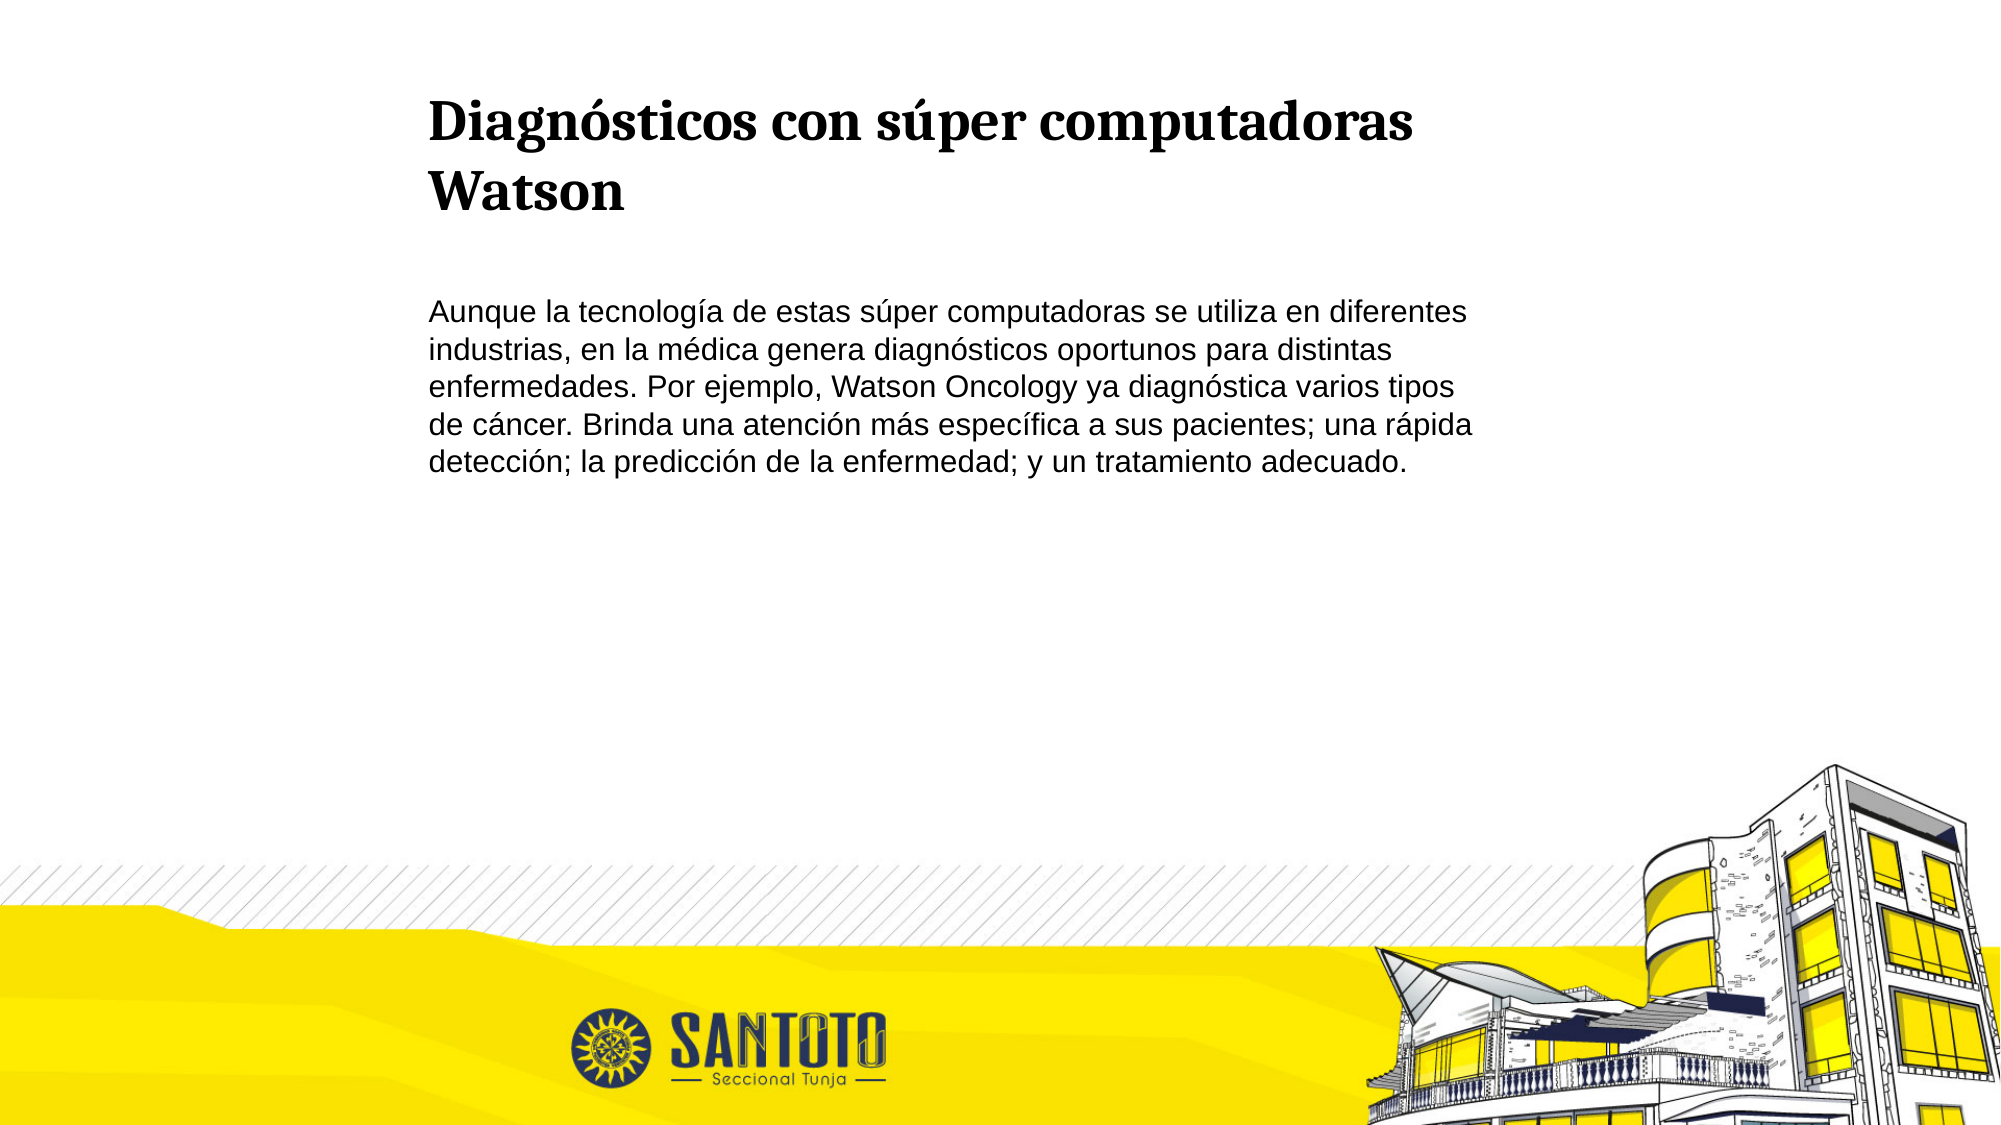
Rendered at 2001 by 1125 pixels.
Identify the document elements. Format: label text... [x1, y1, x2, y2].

picture [0, 0, 2001, 1125]
text_box Diagnósticos con súper computadoras Watson Aunque la tecnología de estas súper computadoras se utiliza en diferentes industrias, en la médica genera diagnósticos oportunos para distintas enfermedades. Por ejemplo, Watson Oncology ya diagnóstica varios tipos de cáncer. Brinda una atención más específica a sus pacientes; una rápida detección; la predicción de la enfermedad; y un tratamiento adecuado. [413, 74, 1497, 487]
